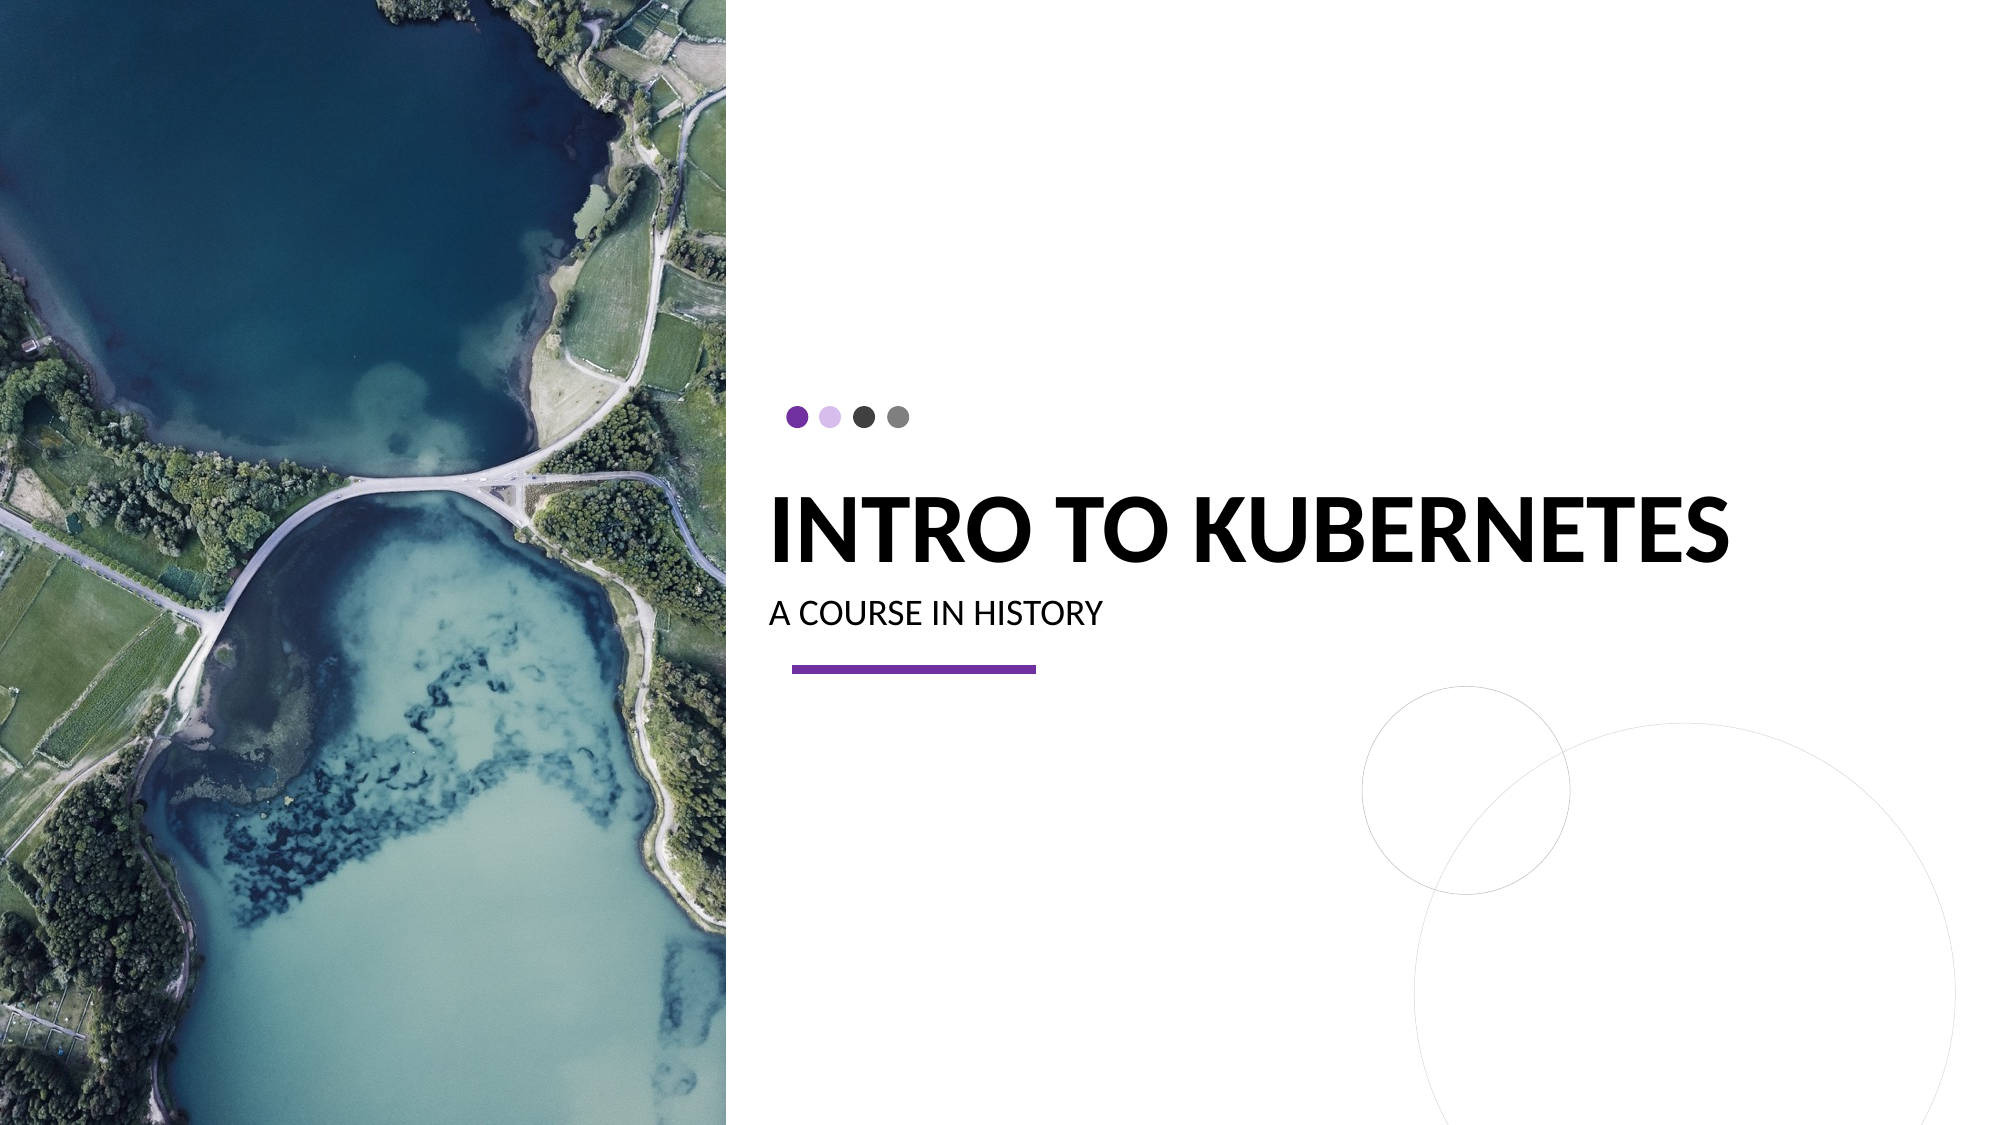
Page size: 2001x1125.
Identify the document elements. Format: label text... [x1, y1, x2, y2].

picture [0, 0, 726, 1125]
title Intro to Kubernetes [768, 447, 1956, 584]
subtitle A course in history [768, 585, 1956, 646]
